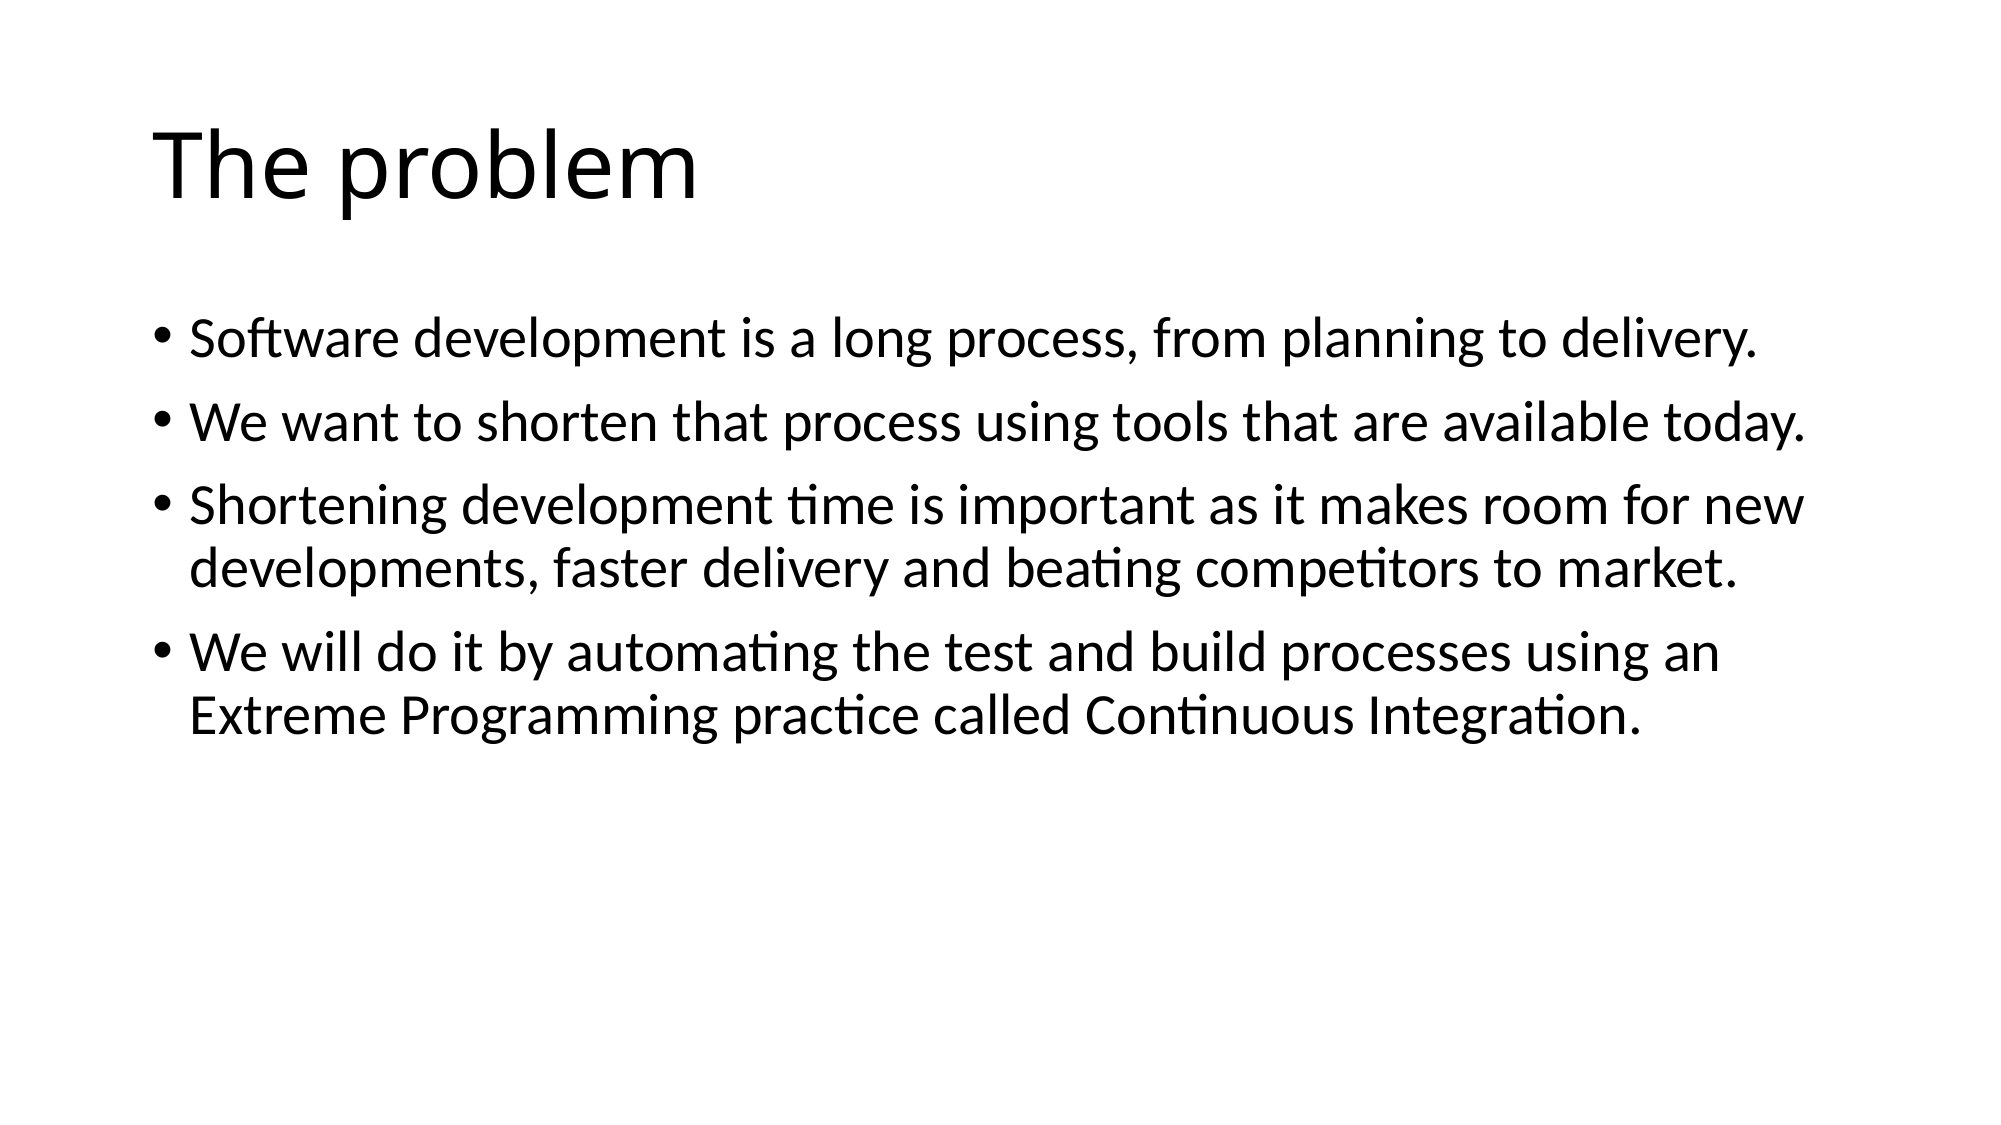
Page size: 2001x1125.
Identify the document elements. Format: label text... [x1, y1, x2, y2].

list Software development is a long process, from planning to delivery. We want to shorten that process using tools that are available today. Shortening development time is important as it makes room for new developments, faster delivery and beating competitors to market. We will do it by automating the test and build processes using an Extreme Programming practice called Continuous Integration. [137, 299, 1863, 1014]
title The problem [137, 59, 1863, 278]
